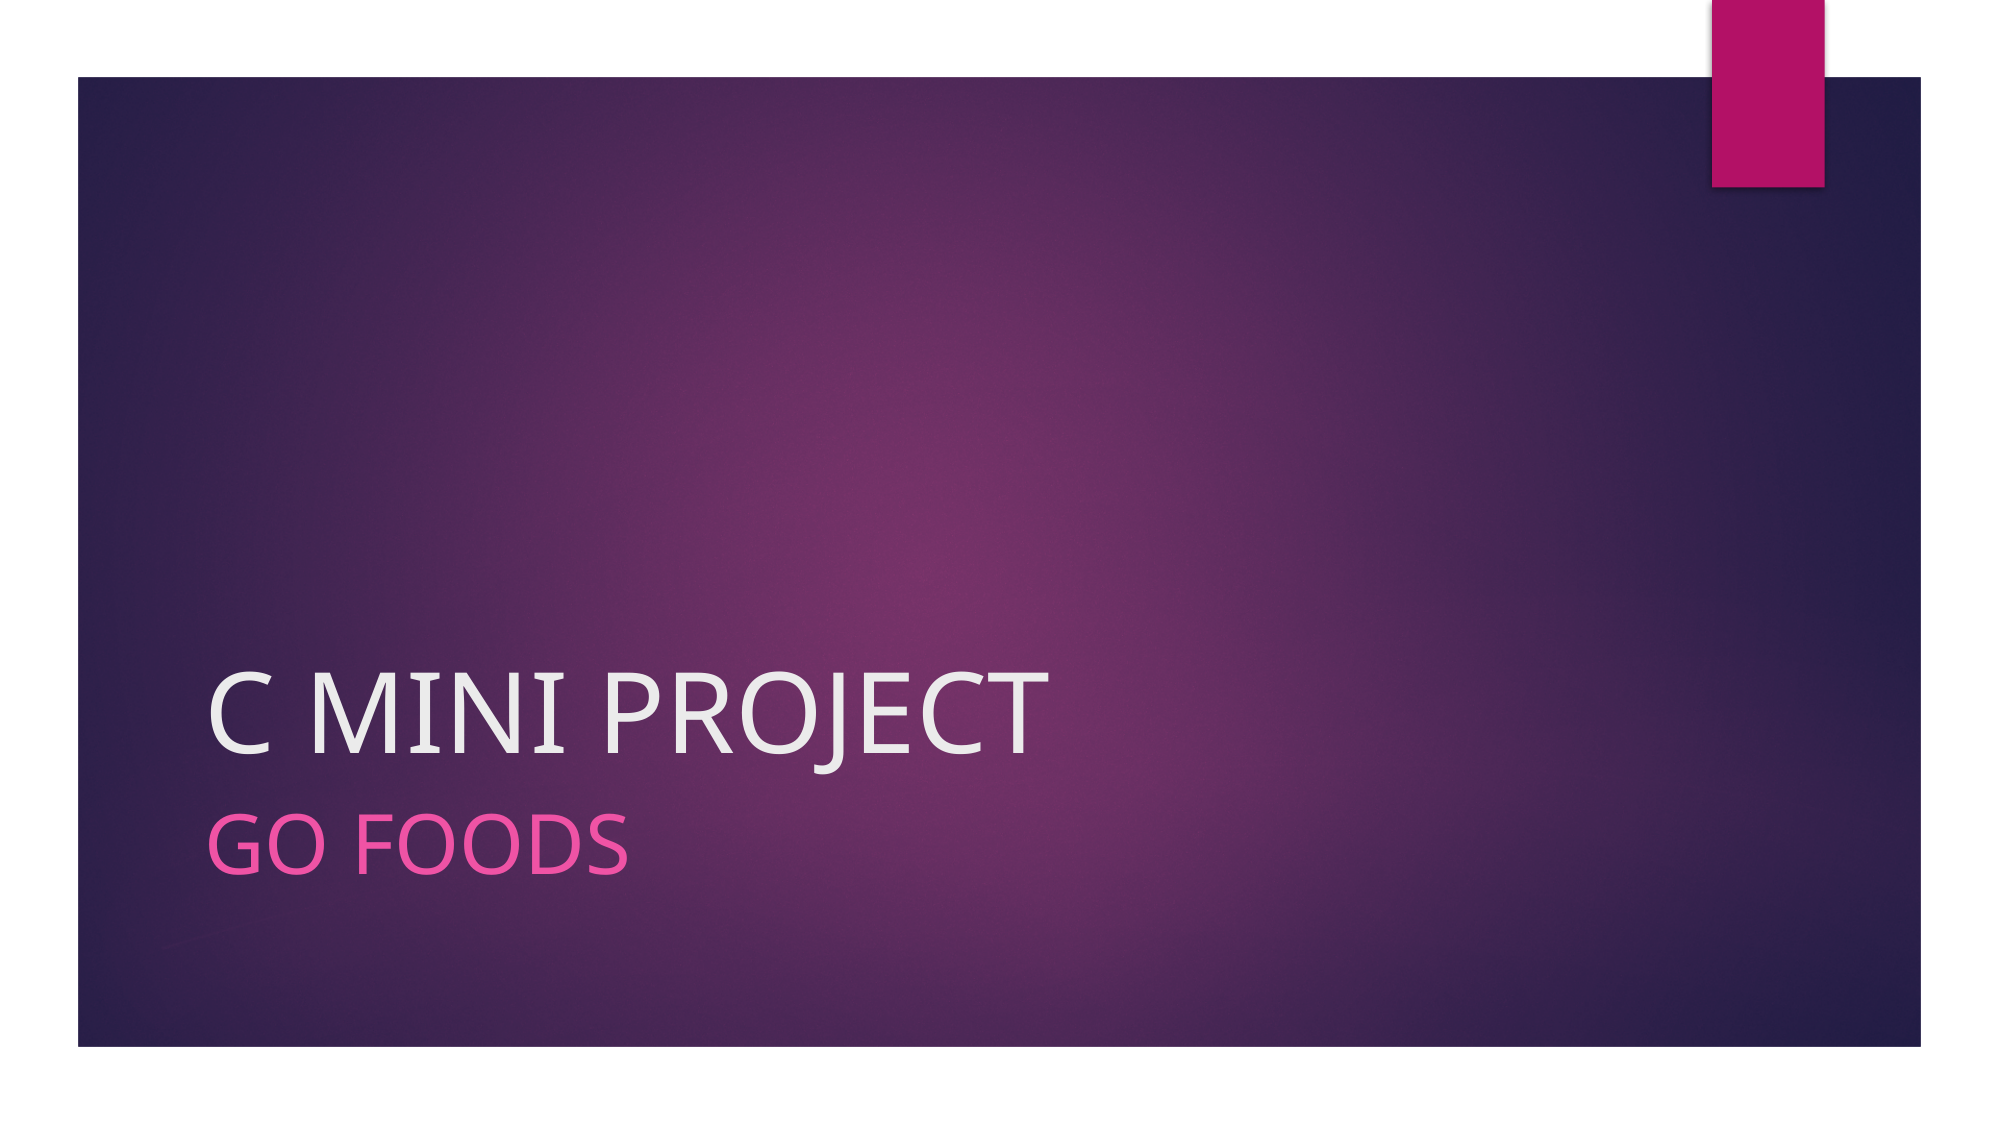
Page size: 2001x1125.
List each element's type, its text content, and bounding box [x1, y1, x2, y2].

title C MINI PROJECT [189, 344, 1638, 783]
subtitle GO FOODS [189, 783, 1638, 925]
